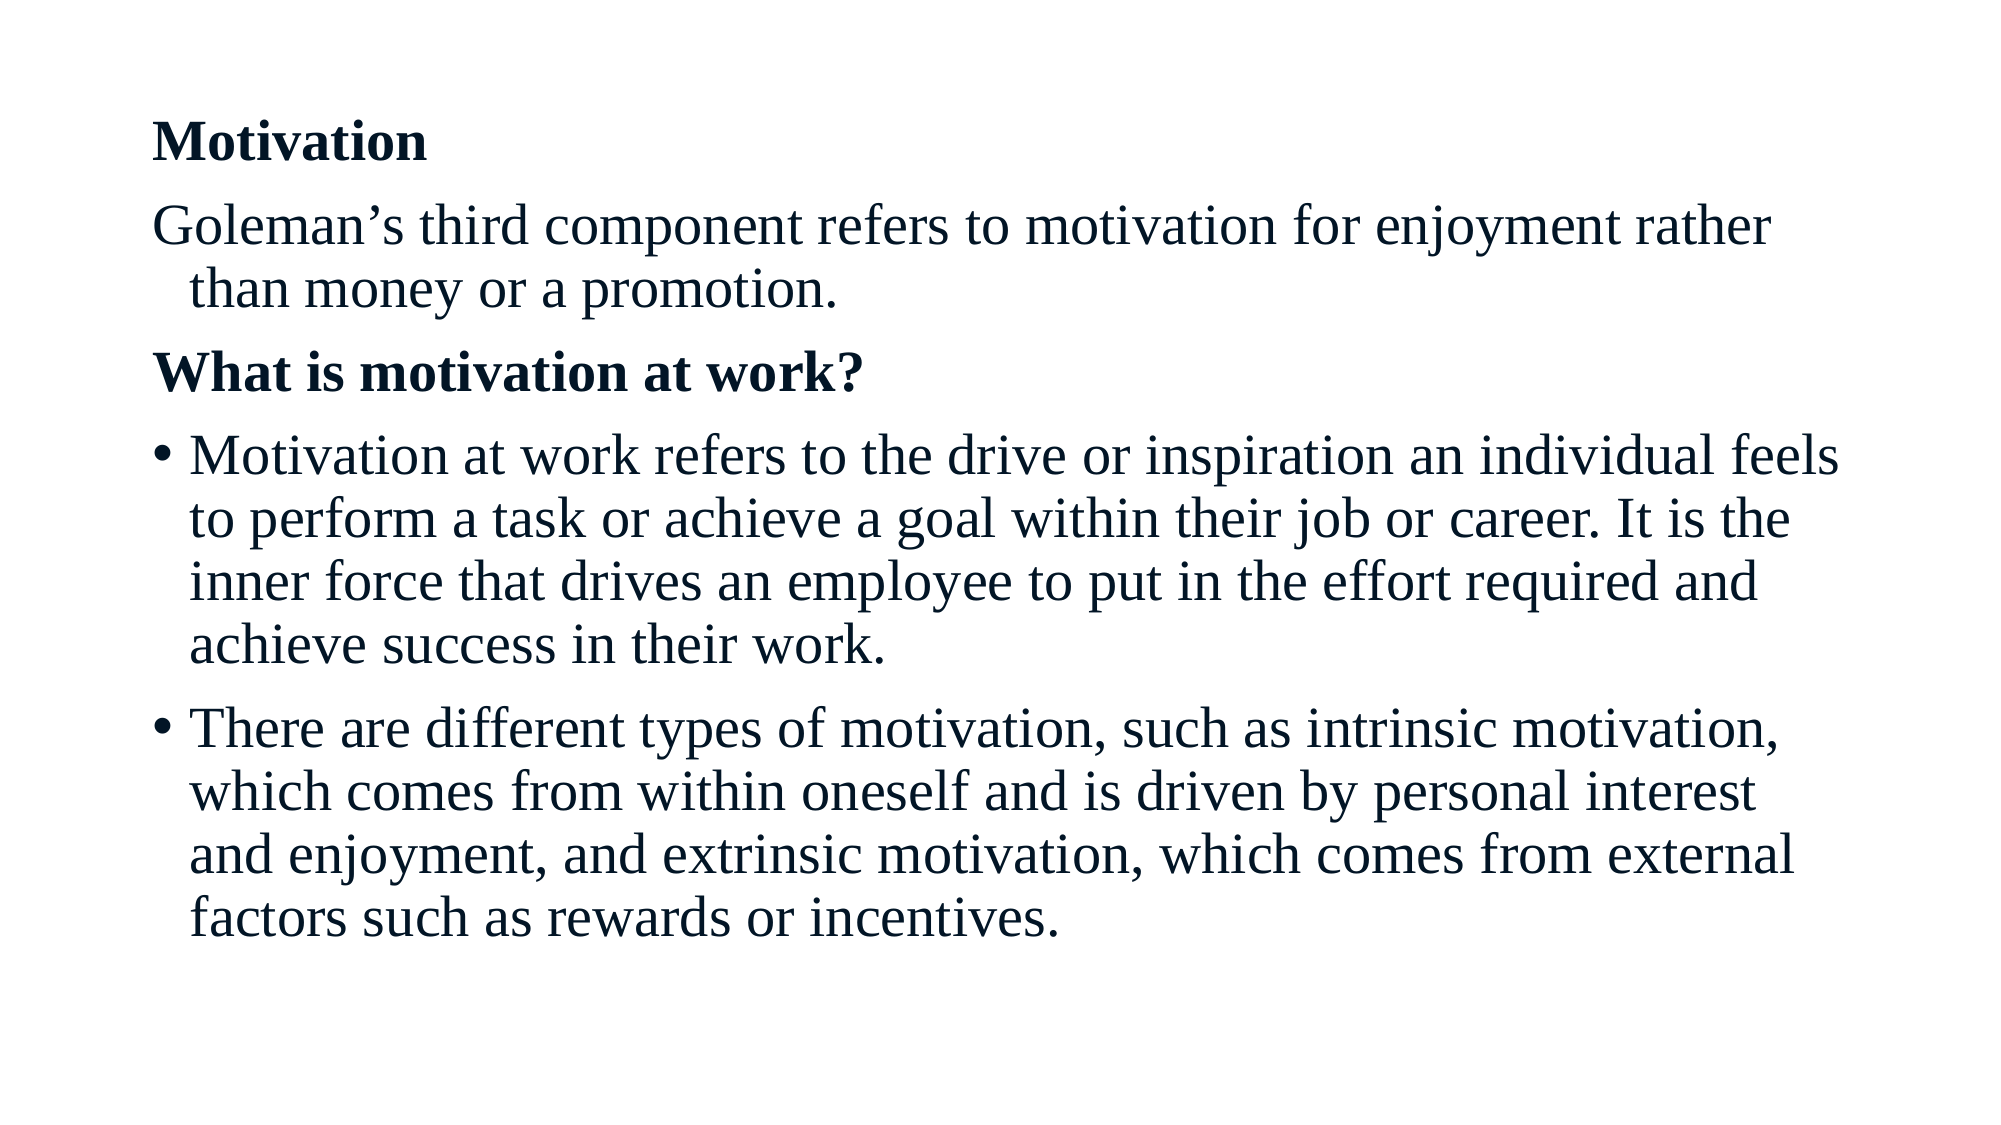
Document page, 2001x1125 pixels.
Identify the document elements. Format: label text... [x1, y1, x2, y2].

list Motivation Goleman’s third component refers to motivation for enjoyment rather than money or a promotion. What is motivation at work? Motivation at work refers to the drive or inspiration an individual feels to perform a task or achieve a goal within their job or career. It is the inner force that drives an employee to put in the effort required and achieve success in their work. There are different types of motivation, such as intrinsic motivation, which comes from within oneself and is driven by personal interest and enjoyment, and extrinsic motivation, which comes from external factors such as rewards or incentives. [137, 102, 1863, 1014]
